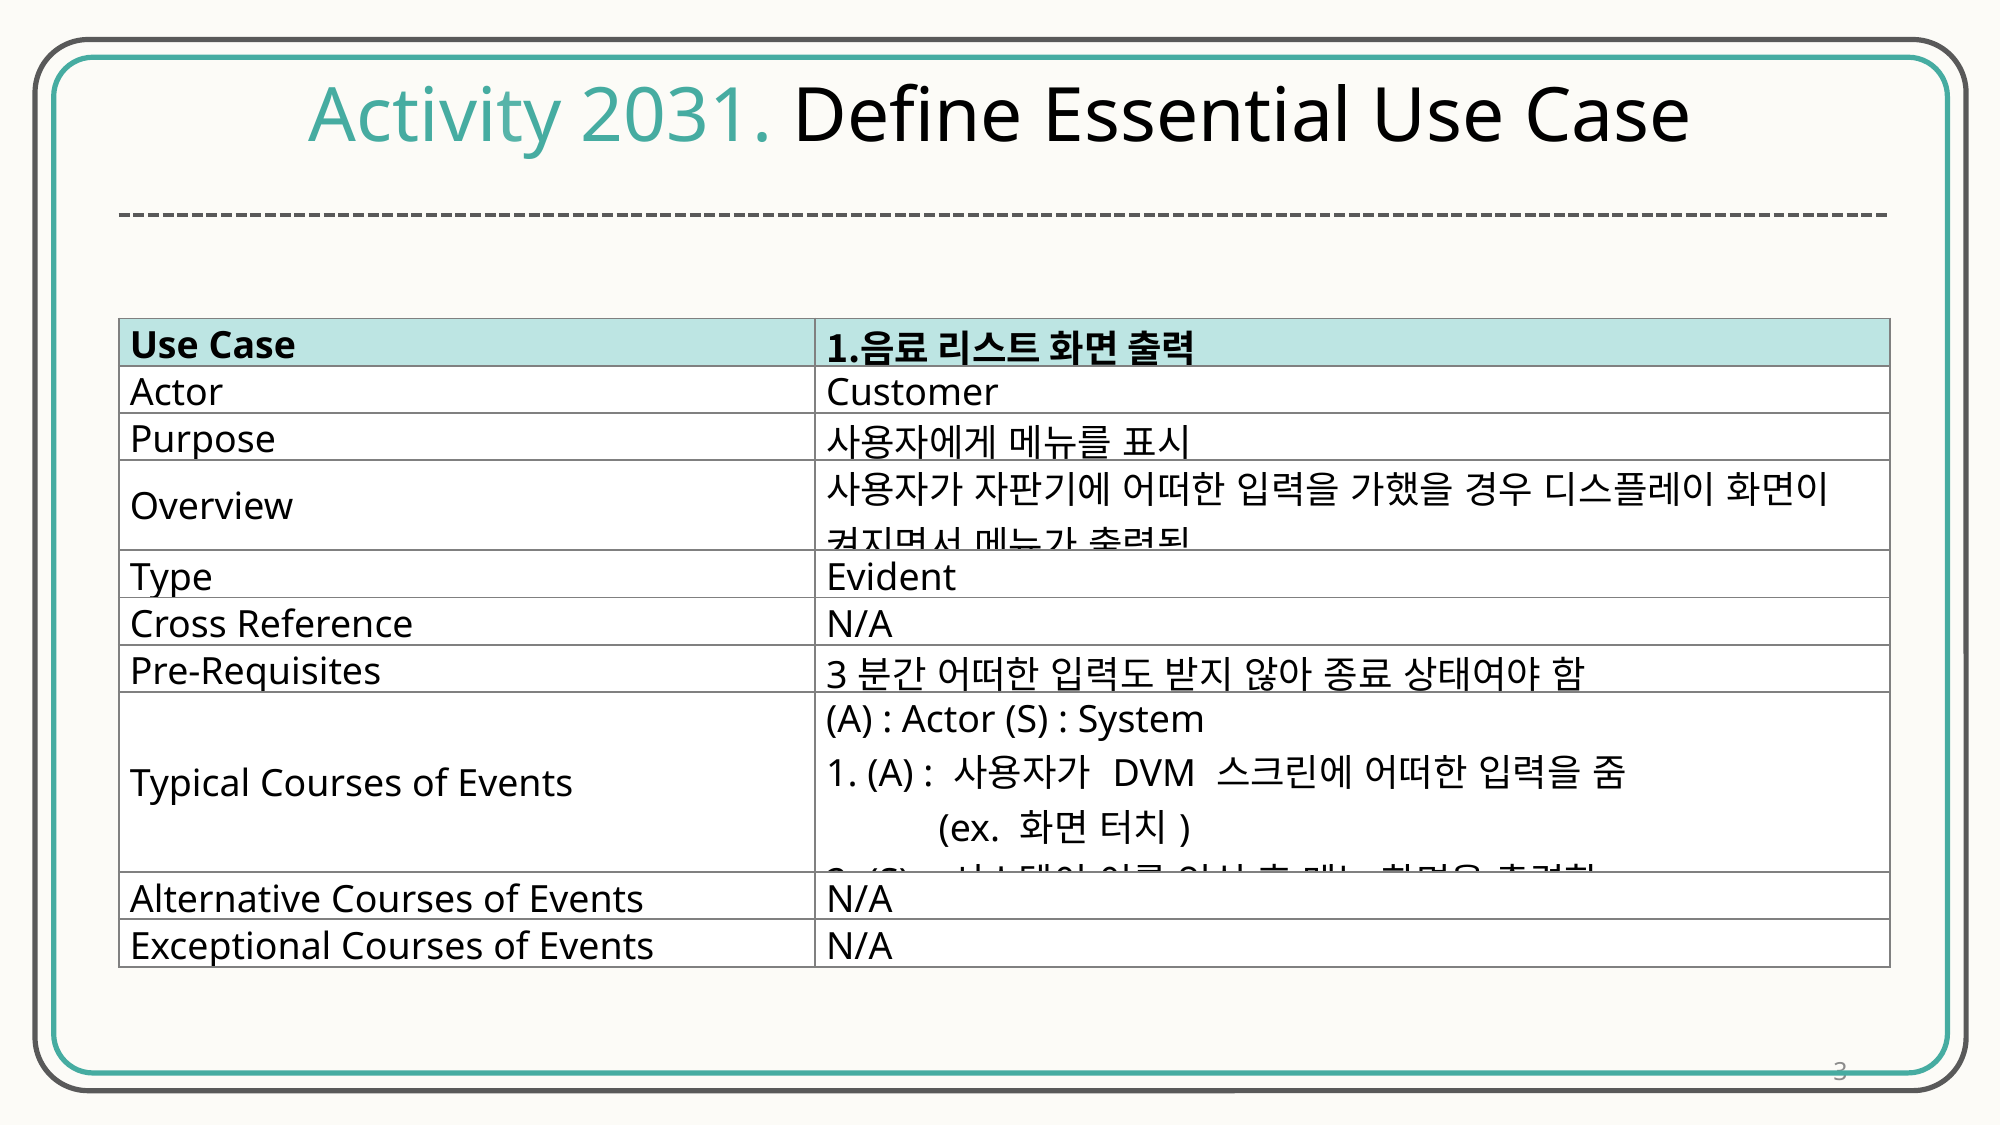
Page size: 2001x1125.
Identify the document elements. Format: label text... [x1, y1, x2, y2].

table_cell N/A [816, 873, 1889, 918]
table_cell (A) : Actor (S) : System 1. (A) : 사용자가 DVM 스크린에 어떠한 입력을 줌 (ex. 화면 터치) 2. (S) : 시스템이 이를 인식 후 메뉴 화면을 출력함 [816, 693, 1889, 871]
table_cell N/A [816, 598, 1889, 644]
table_cell 사용자가 자판기에 어떠한 입력을 가했을 경우 디스플레이 화면이 켜지면서 메뉴가 출력됨. [816, 461, 1889, 549]
table_cell 사용자에게 메뉴를 표시 [816, 414, 1889, 459]
slide_number 3 [1412, 1042, 1863, 1103]
text_box [33, 38, 1968, 1092]
table_cell Cross Reference [120, 598, 814, 644]
table_cell Pre-Requisites [120, 646, 814, 691]
table_cell Exceptional Courses of Events [120, 920, 814, 966]
table_header Use Case [120, 319, 814, 365]
table_cell Customer [816, 367, 1889, 412]
table_cell Type [120, 551, 814, 597]
table_cell Evident [816, 551, 1889, 597]
table_cell N/A [816, 920, 1889, 966]
table_cell Alternative Courses of Events [120, 873, 814, 918]
table_cell Overview [120, 461, 814, 549]
table_cell 3분간 어떠한 입력도 받지 않아 종료 상태여야 함 [816, 646, 1889, 691]
table_cell Typical Courses of Events [120, 693, 814, 871]
table_header 음료 리스트 화면 출력 [816, 319, 1889, 365]
table_cell Purpose [120, 414, 814, 459]
table_cell Actor [120, 367, 814, 412]
